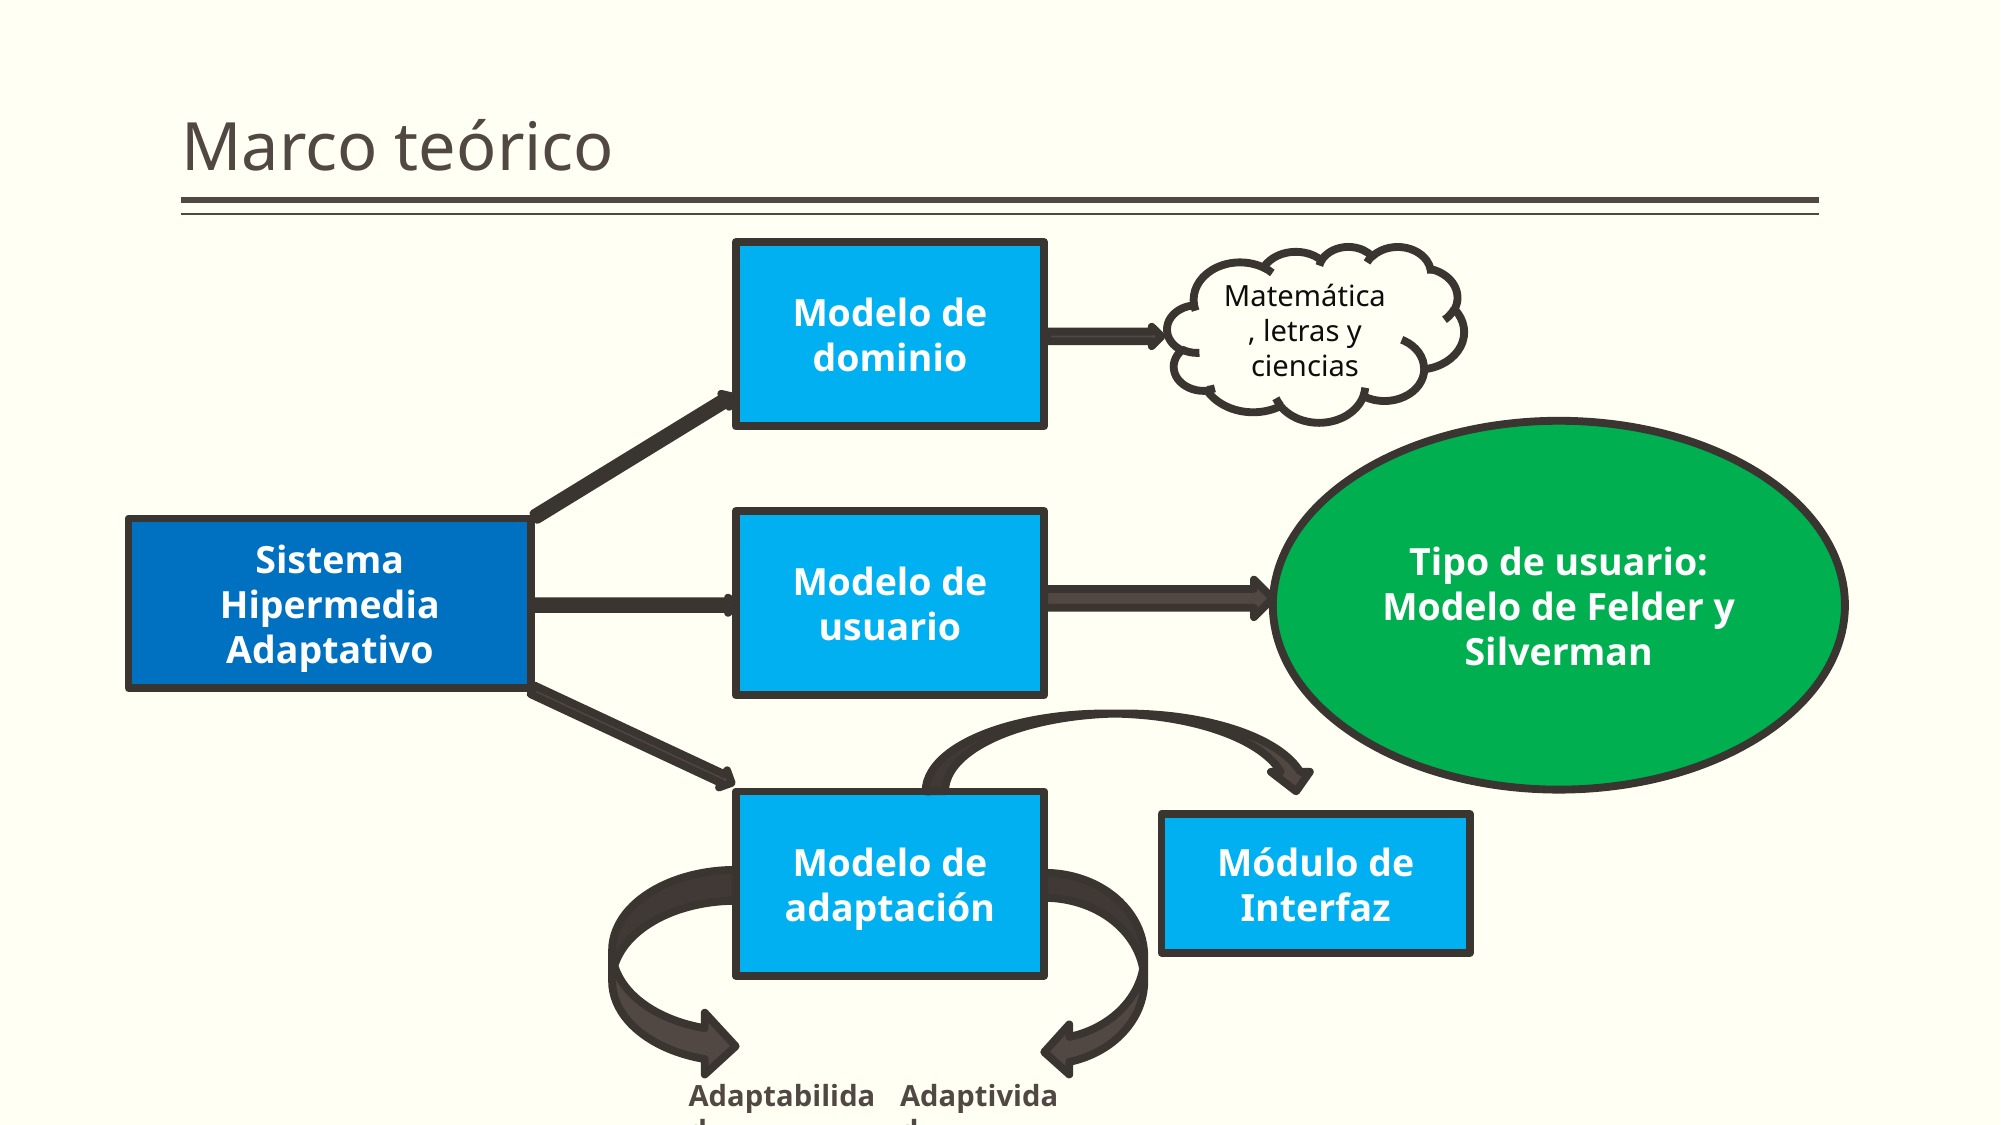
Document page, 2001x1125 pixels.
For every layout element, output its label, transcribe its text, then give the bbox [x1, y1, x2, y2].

text_box Modelo de adaptación [732, 788, 1048, 980]
text_box Adaptividad [885, 1069, 1079, 1125]
text_box Modelo de usuario [732, 507, 1048, 699]
text_box [529, 390, 736, 524]
text_box [526, 681, 736, 792]
text_box Modelo de dominio [732, 238, 1048, 430]
text_box Tipo de usuario: Modelo de Felder y Silverman [1268, 416, 1849, 794]
text_box [921, 709, 1314, 796]
text_box Sistema Hipermedia Adaptativo [125, 515, 535, 692]
text_box [1040, 868, 1149, 1069]
text_box [1043, 322, 1166, 350]
text_box Módulo de Interfaz [1158, 810, 1474, 957]
title Marco teórico [181, 12, 1819, 193]
text_box Adaptabilidad [673, 1069, 885, 1125]
text_box [1040, 575, 1277, 621]
text_box [608, 865, 740, 1069]
text_box [527, 593, 740, 617]
text_box Matemática, letras y ciencias [1163, 242, 1469, 427]
